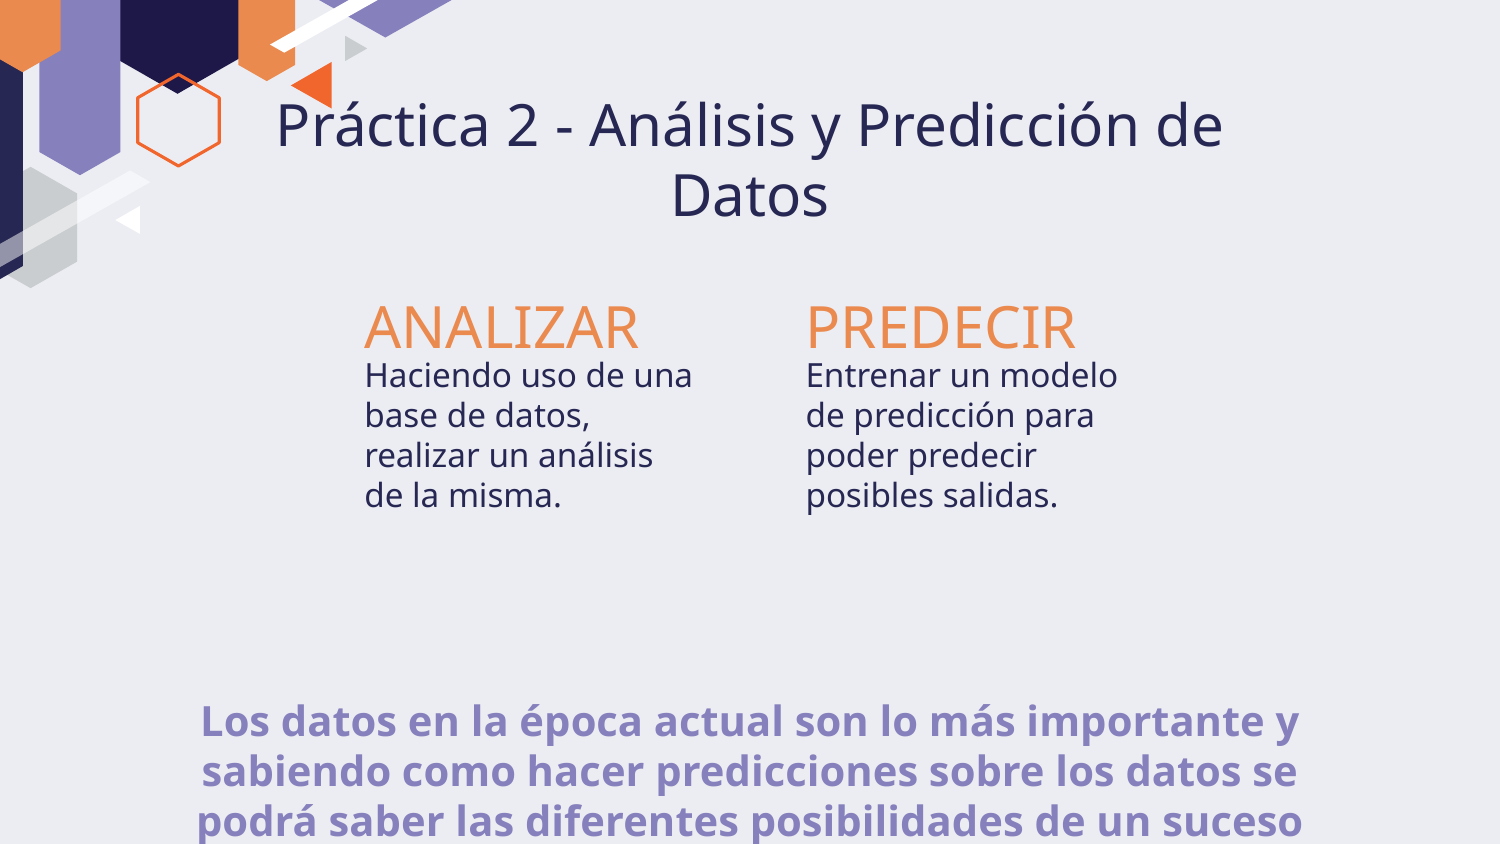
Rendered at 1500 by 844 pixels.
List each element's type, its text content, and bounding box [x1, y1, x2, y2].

text_box Los datos en la época actual son lo más importante y sabiendo como hacer predicciones sobre los datos se podrá saber las diferentes posibilidades de un suceso futuro. [128, 680, 1372, 844]
title ANALIZAR [349, 275, 762, 328]
subtitle Haciendo uso de una base de datos, realizar un análisis de la misma. [349, 339, 710, 493]
title Práctica 2 - Análisis y Predicción de Datos [191, 72, 1309, 167]
title PREDECIR [790, 275, 1151, 328]
subtitle Entrenar un modelo de predicción para poder predecir posibles salidas. [790, 339, 1151, 493]
